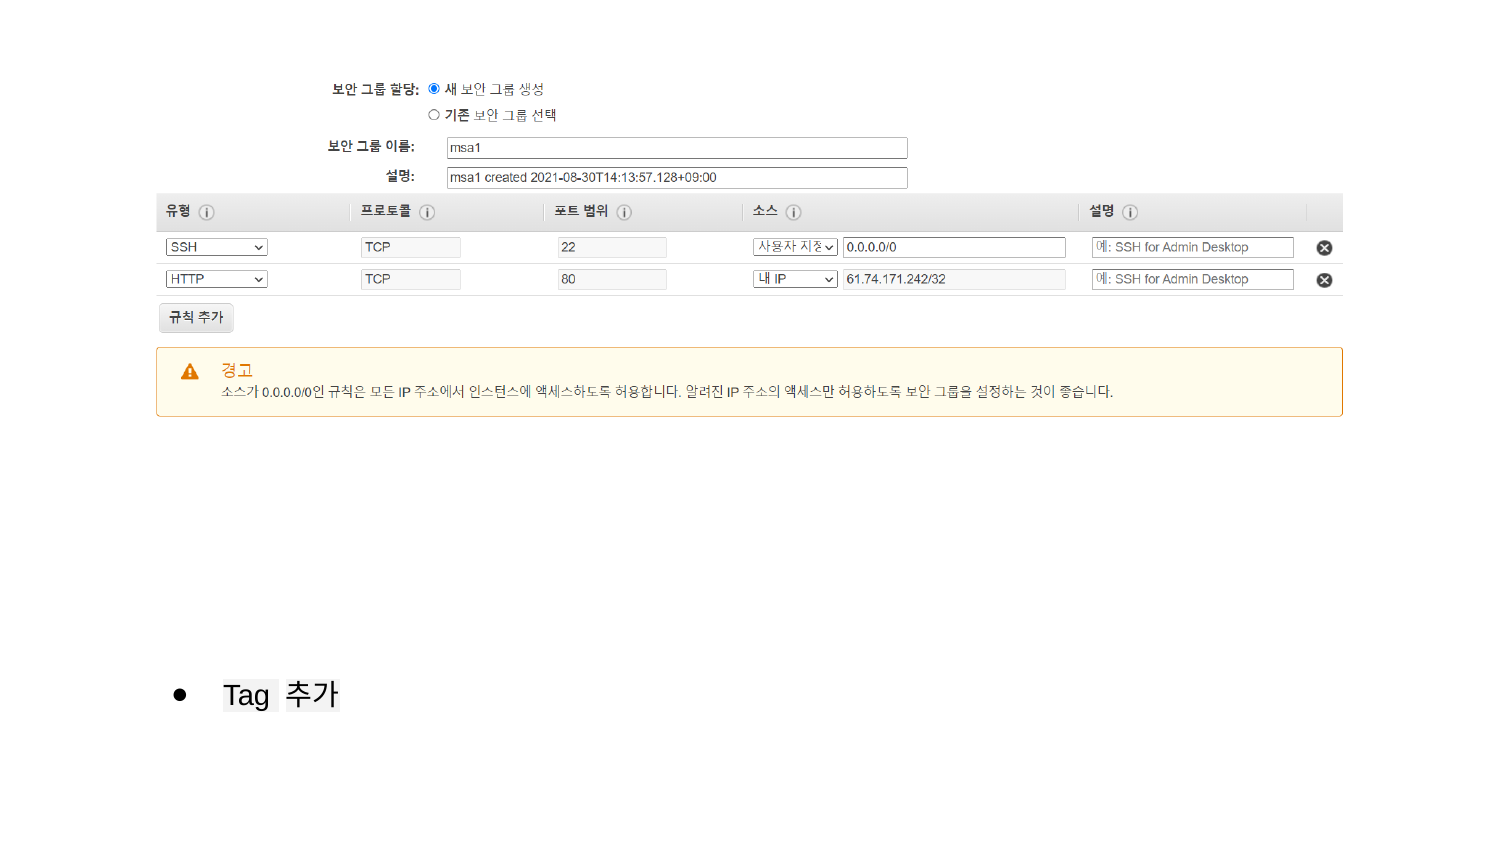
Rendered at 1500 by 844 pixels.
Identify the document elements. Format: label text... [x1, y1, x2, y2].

text_box Tag 추가 [133, 660, 567, 726]
picture [154, 74, 1346, 423]
